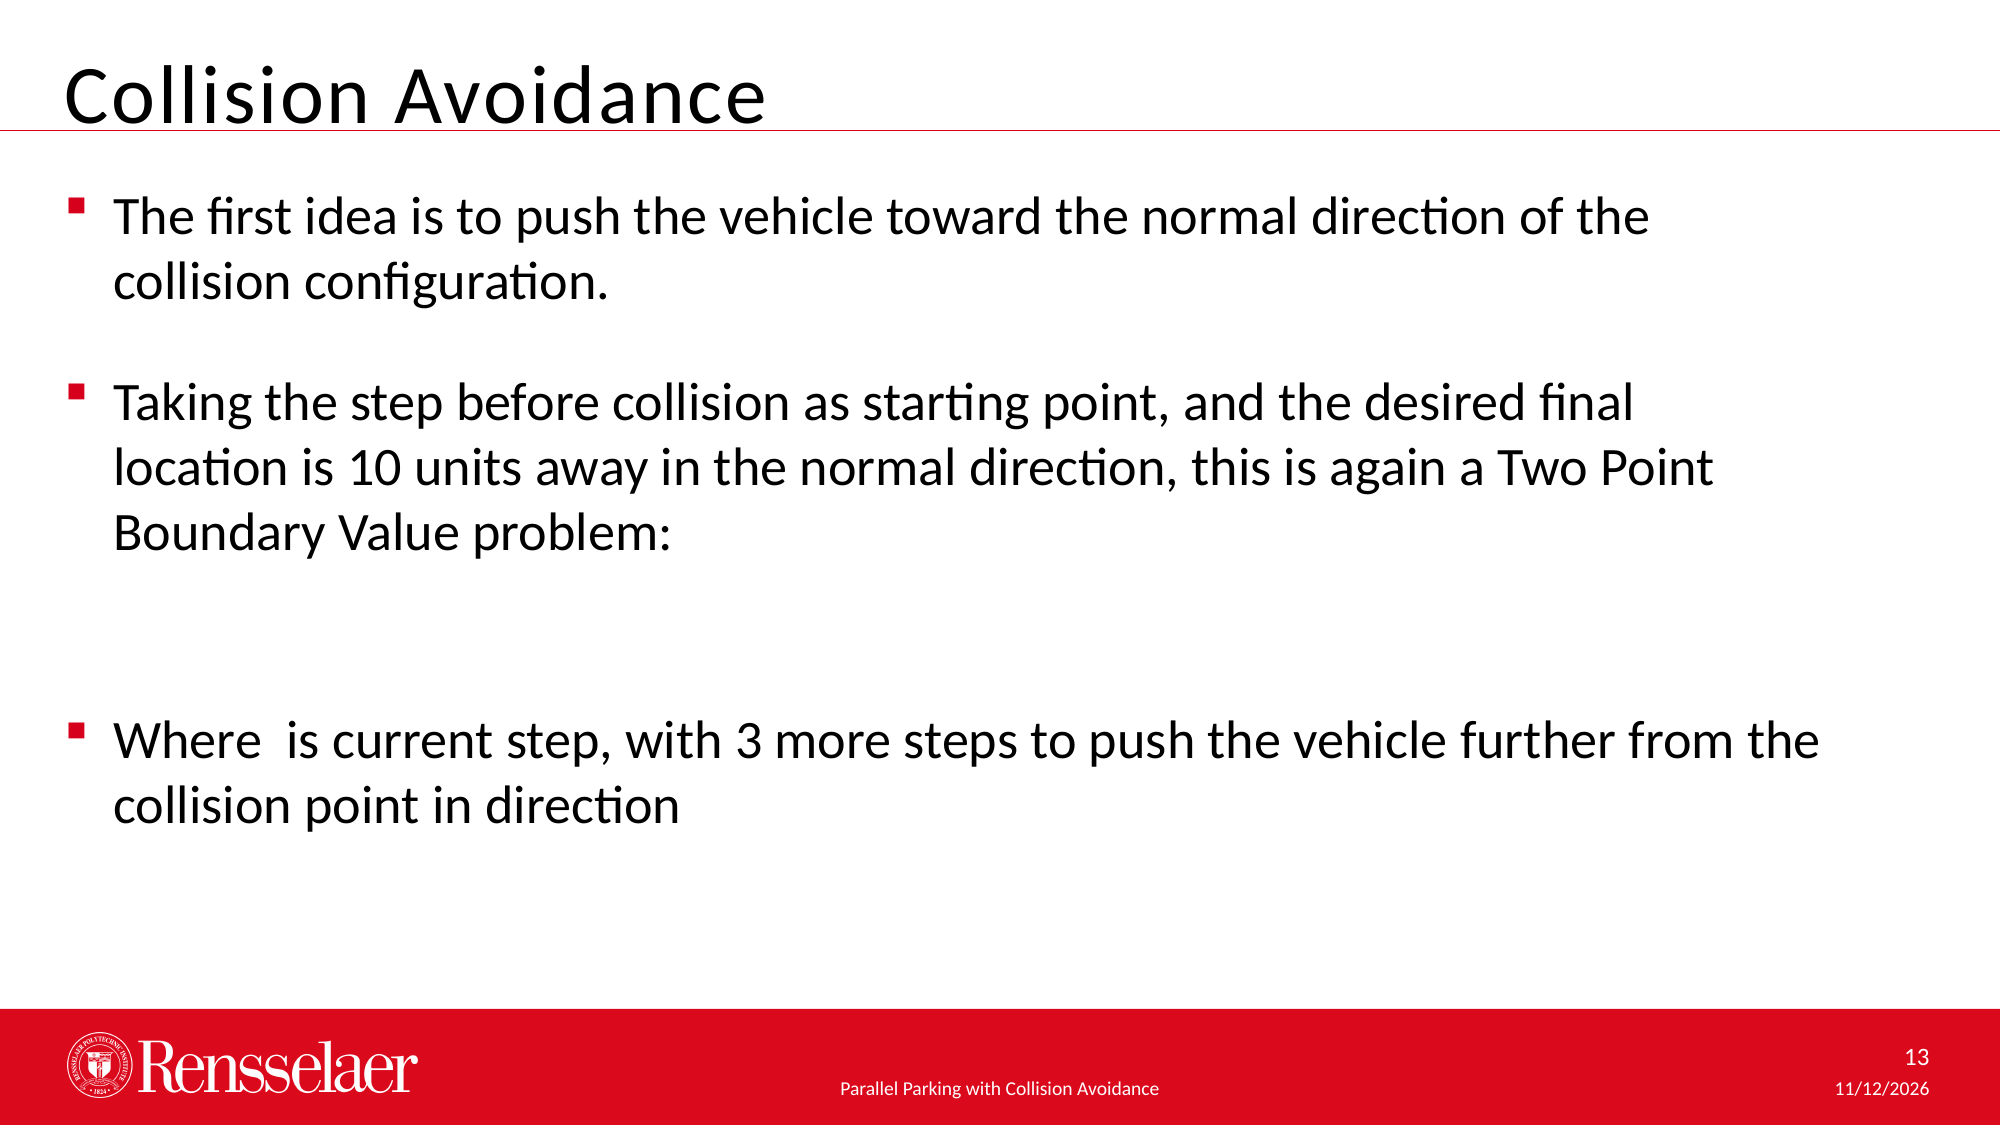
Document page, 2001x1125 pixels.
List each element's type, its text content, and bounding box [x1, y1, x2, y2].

list Collision Avoidance [49, 44, 1870, 131]
picture [67, 1032, 418, 1098]
